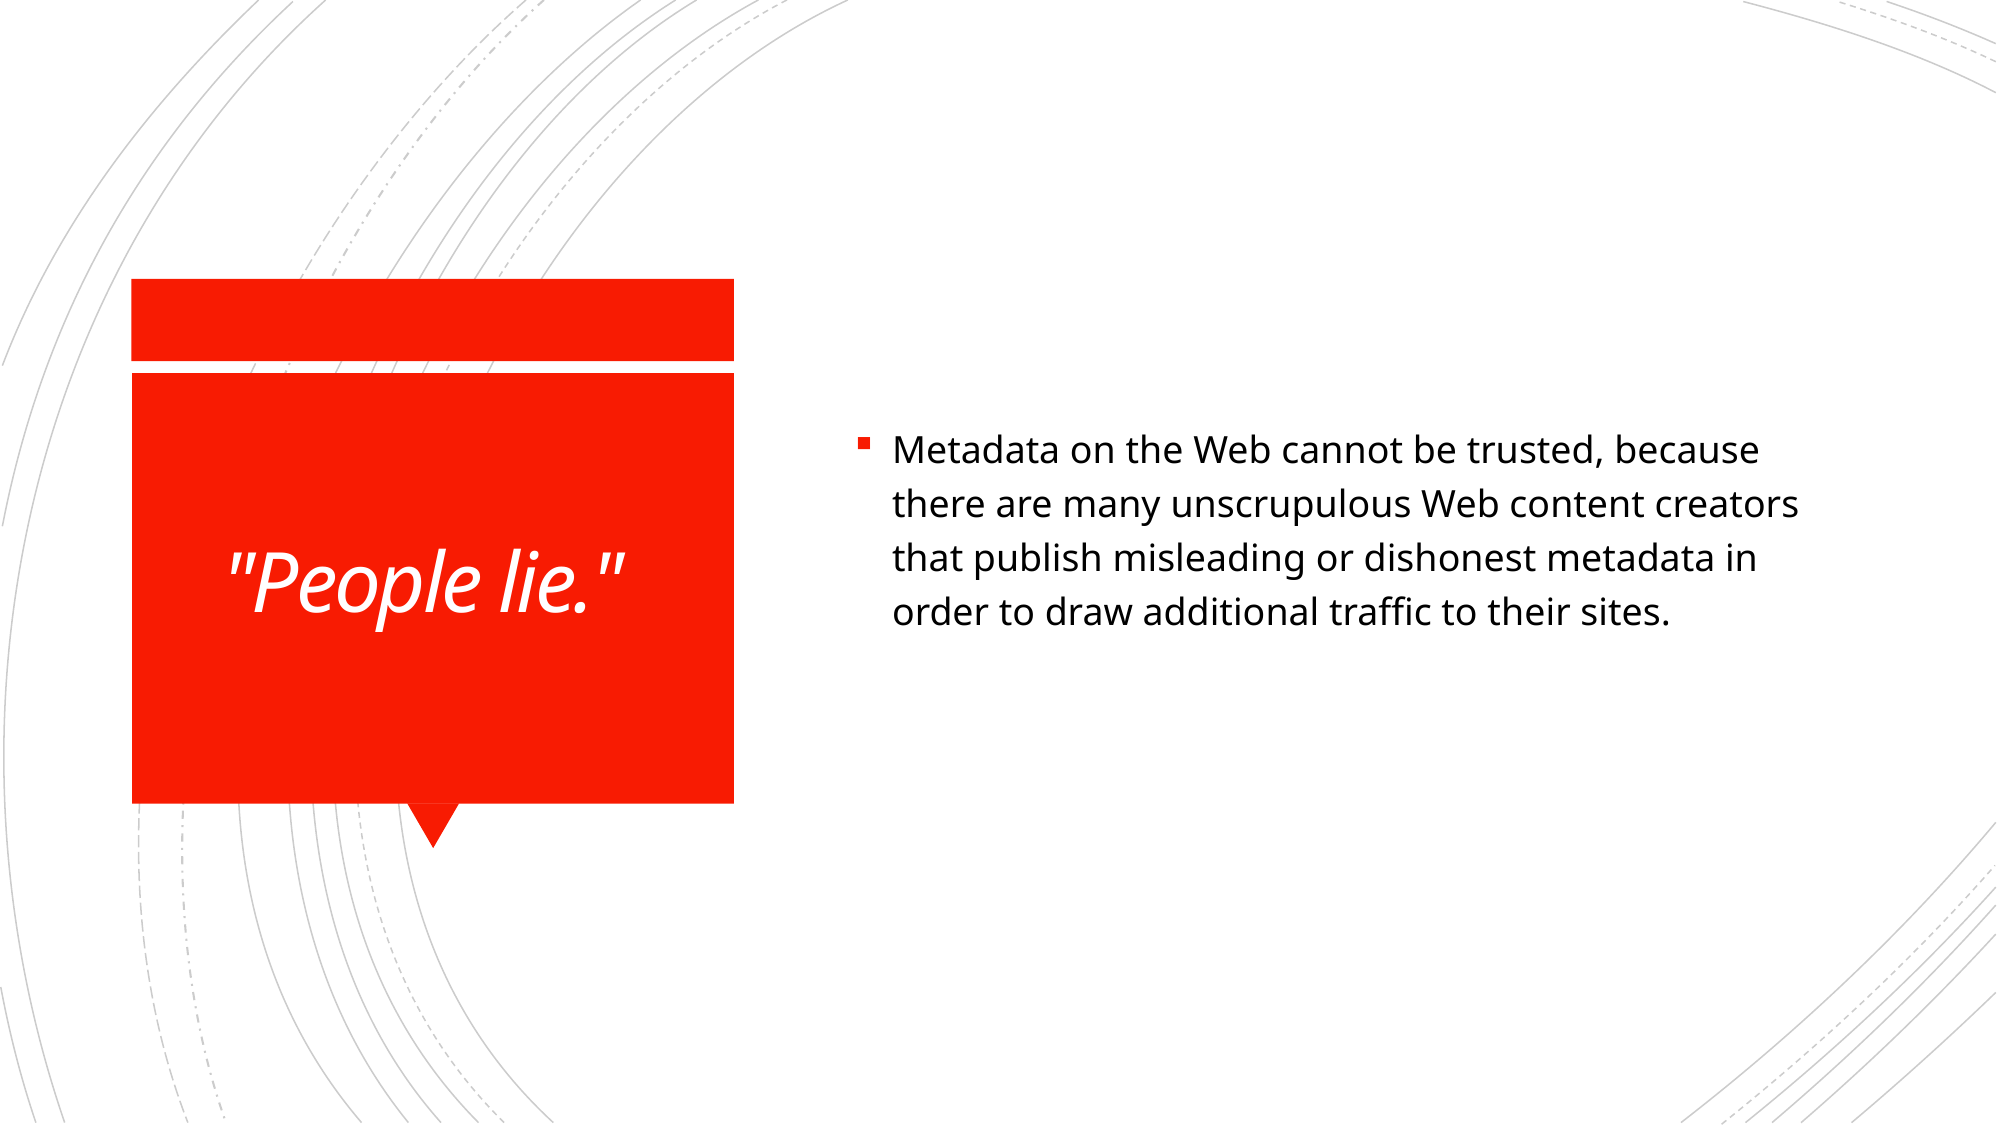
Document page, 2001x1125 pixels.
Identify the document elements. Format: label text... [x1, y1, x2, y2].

title "People lie." [145, 385, 720, 789]
list Metadata on the Web cannot be trusted, because there are many unscrupulous Web content creators that publish misleading or dishonest metadata in order to draw additional traffic to their sites. [839, 131, 1871, 993]
